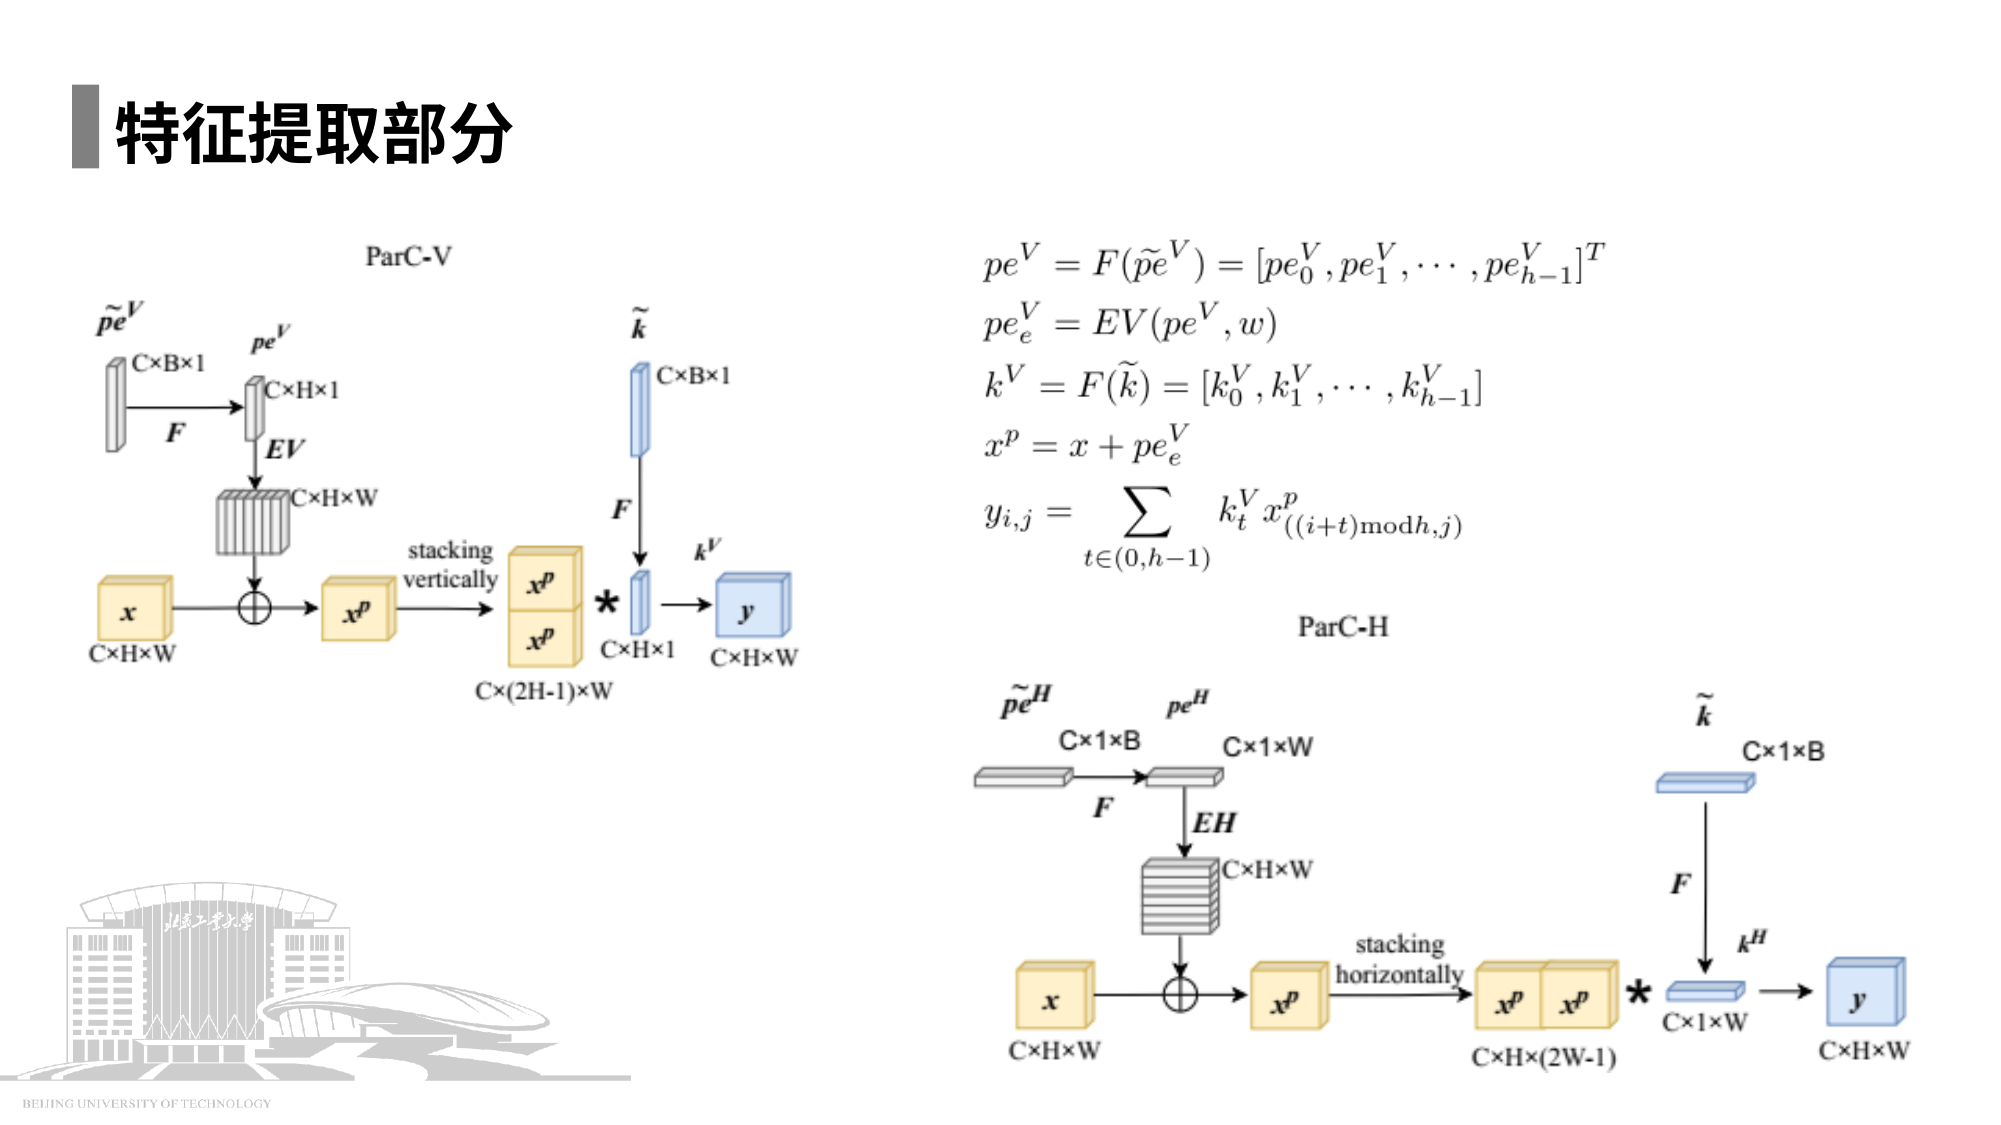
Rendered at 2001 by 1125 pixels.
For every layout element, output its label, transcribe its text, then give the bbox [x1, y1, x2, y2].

picture [966, 602, 1929, 1073]
text_box [71, 84, 100, 170]
picture [0, 866, 631, 1125]
picture [966, 229, 1614, 579]
text_box 特征提取部分 [99, 92, 1362, 180]
picture [75, 237, 803, 706]
